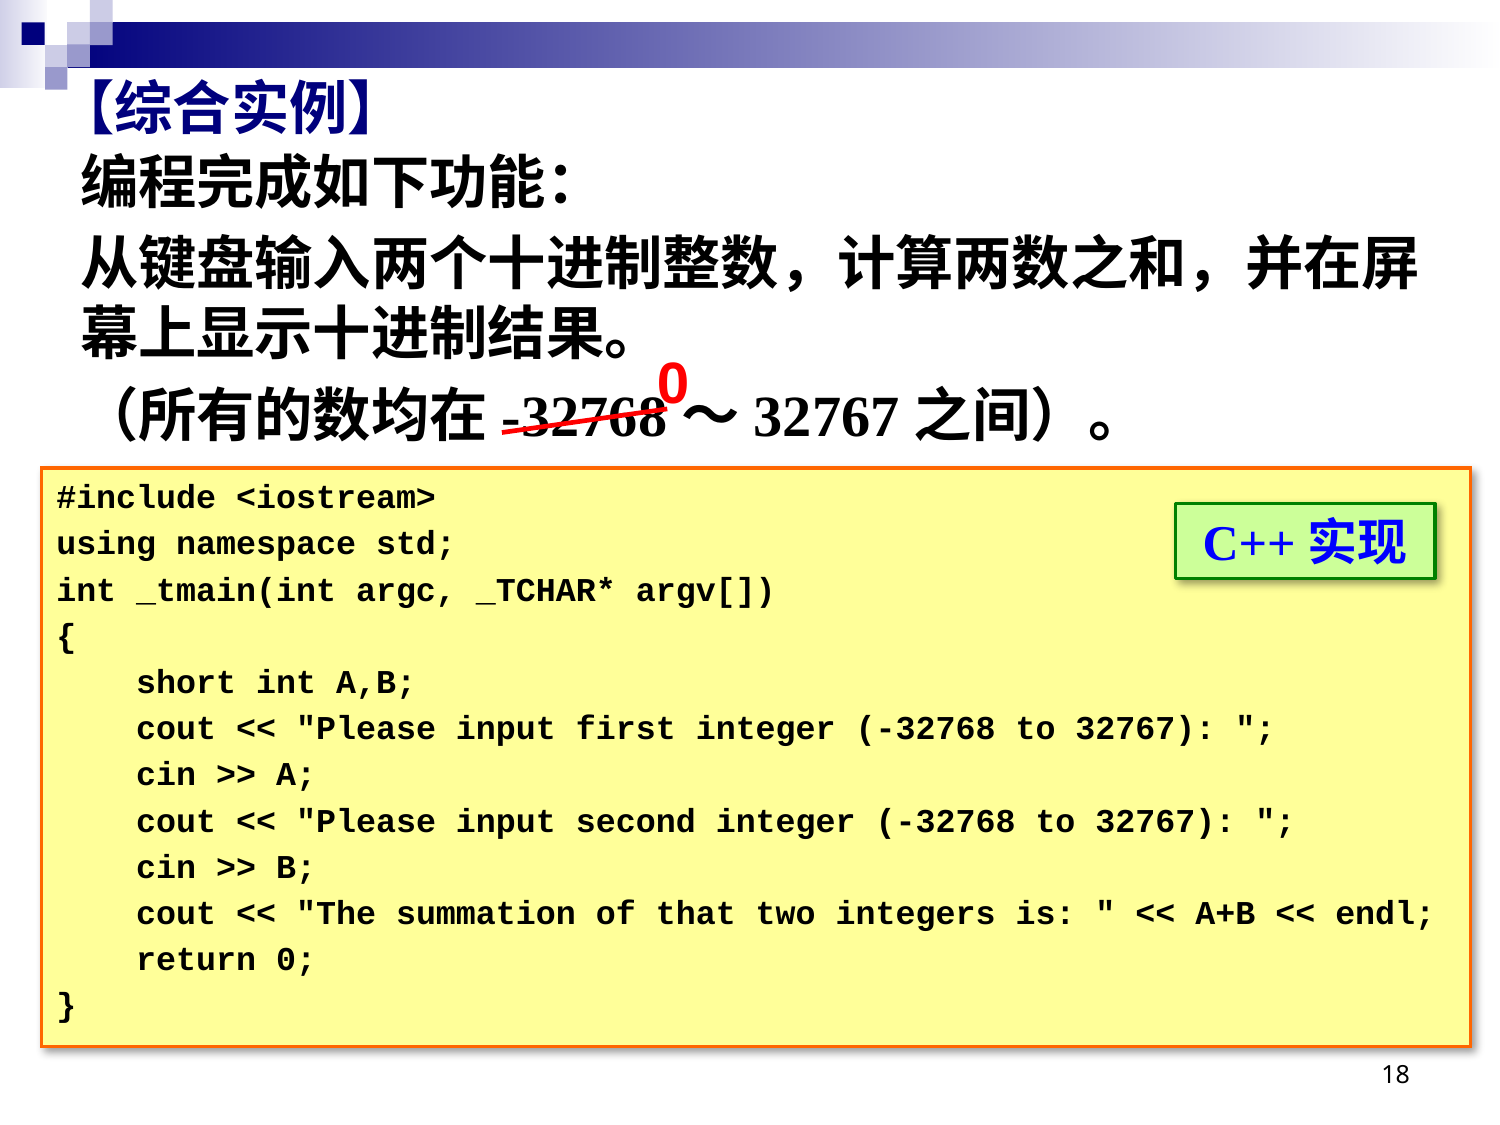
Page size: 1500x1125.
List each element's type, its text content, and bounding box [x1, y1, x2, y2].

slide_number 18 [1074, 1057, 1426, 1101]
text_box #include <iostream> using namespace std; int _tmain(int argc, _TCHAR* argv[]) { short int A,B; cout << "Please input first integer (-32768 to 32767): "; cin >> A; cout << "Please input second integer (-32768 to 32767): "; cin >> B; cout << "The summation of that two integers is: " << A+B << endl; return 0; } [41, 468, 1471, 1047]
list 编程完成如下功能： 从键盘输入两个十进制整数，计算两数之和，并在屏幕上显示十进制结果。 （所有的数均在-32768～32767之间）。 [64, 136, 1437, 465]
title 【综合实例】 [41, 62, 1392, 150]
text_box 0 [631, 338, 715, 423]
text_box C++实现 [1175, 503, 1435, 579]
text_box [501, 408, 668, 433]
